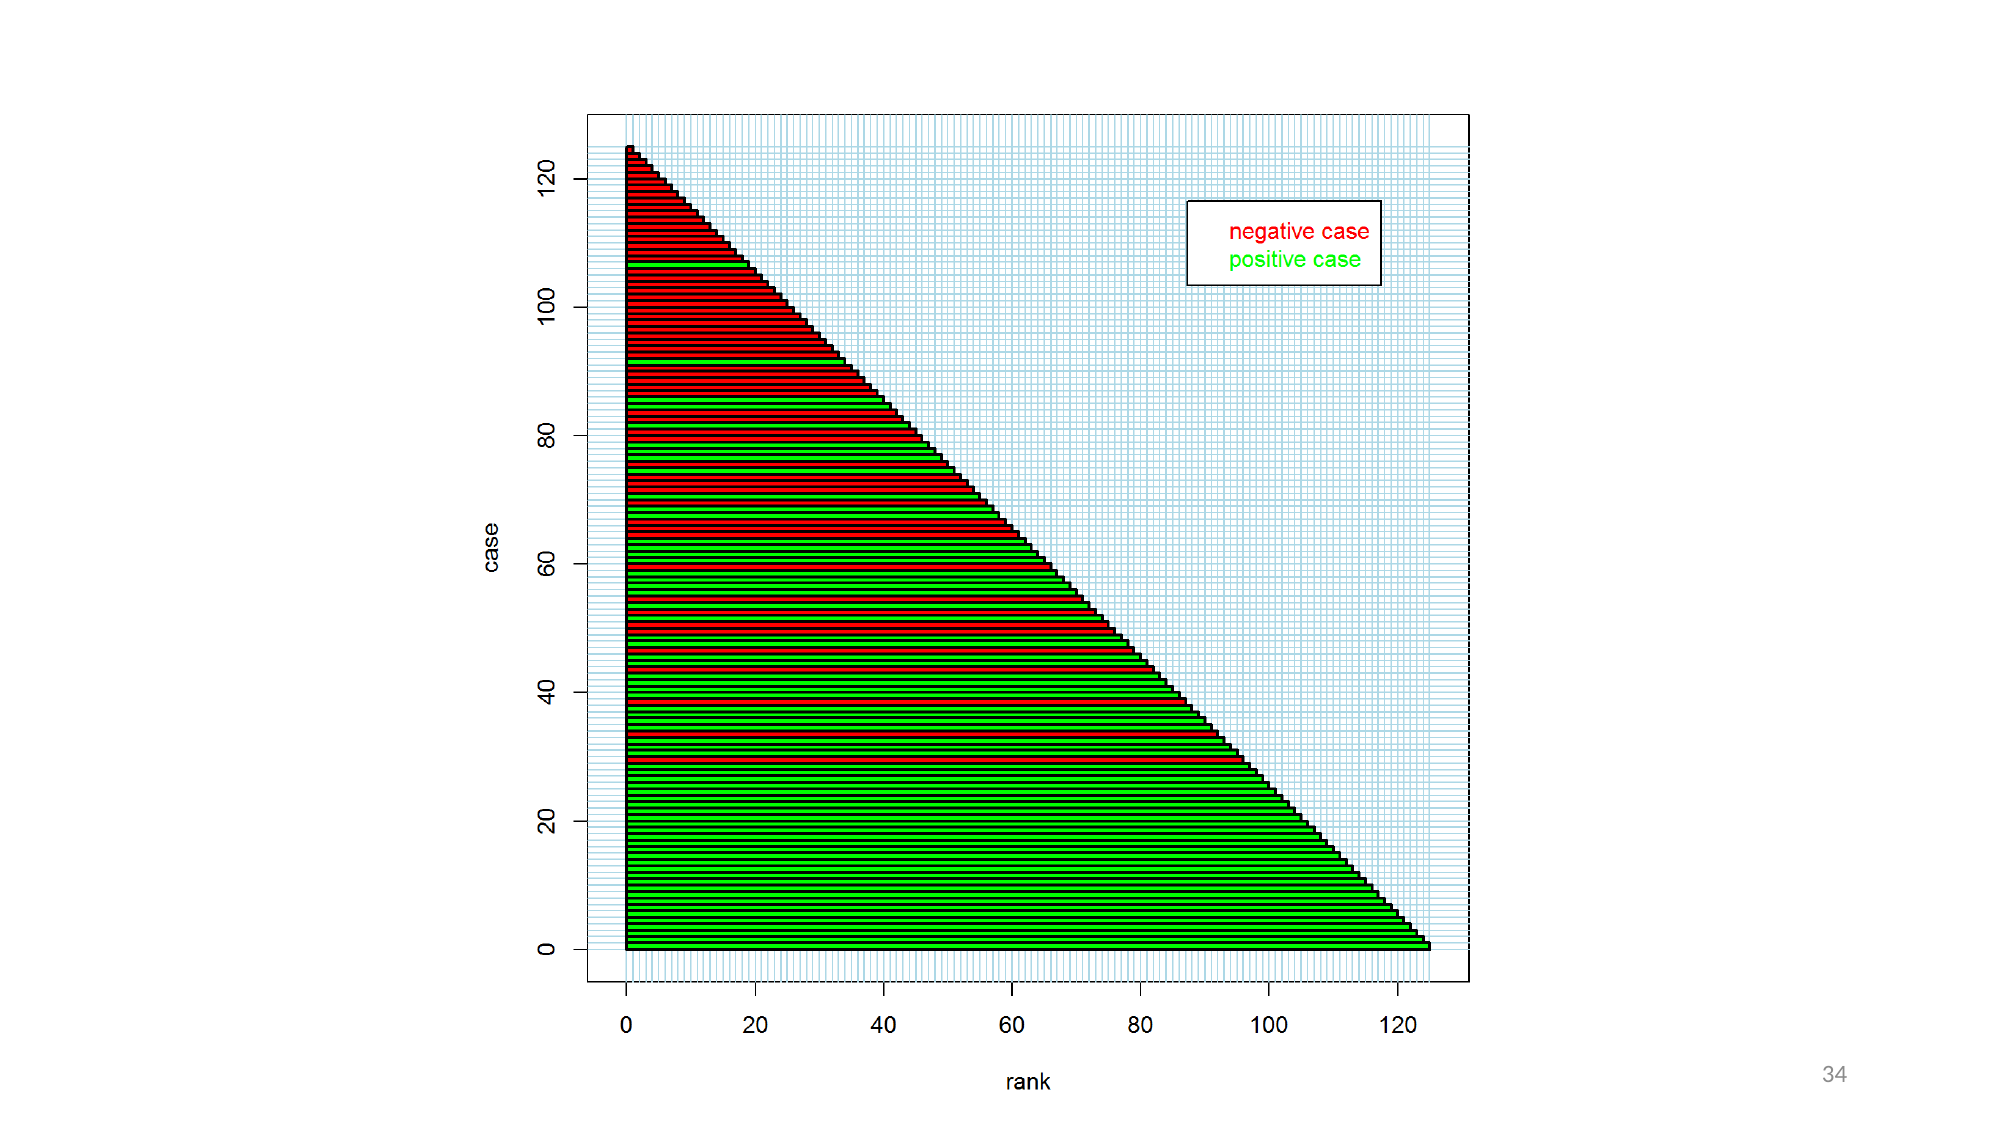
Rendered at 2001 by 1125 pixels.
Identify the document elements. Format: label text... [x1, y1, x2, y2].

slide_number 34 [1528, 1042, 1863, 1103]
picture [472, 0, 1528, 1125]
